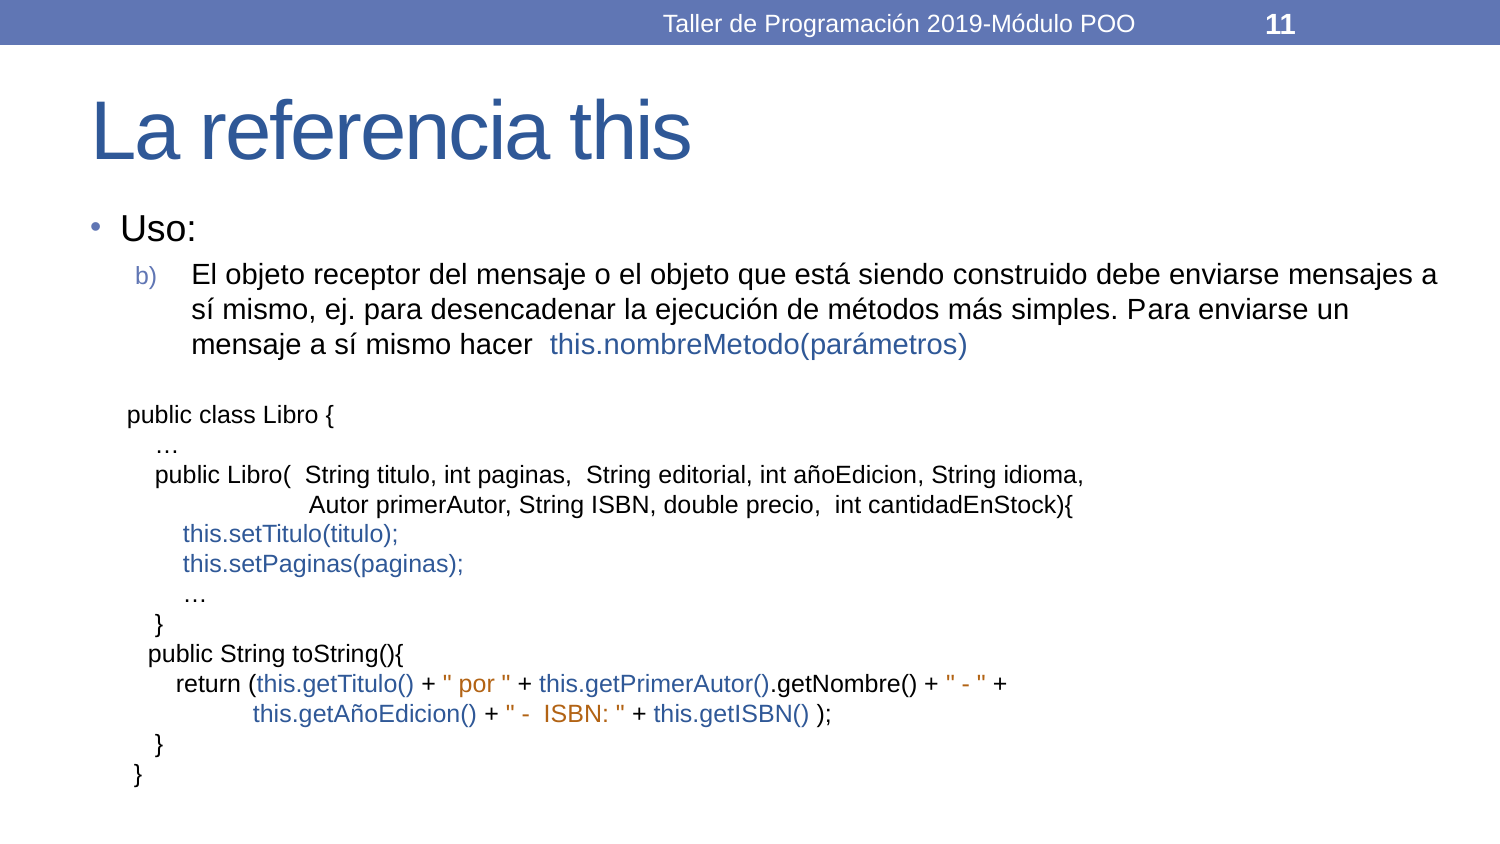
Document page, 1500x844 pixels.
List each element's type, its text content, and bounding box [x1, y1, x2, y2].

title La referencia this [75, 65, 1425, 188]
footer Taller de Programación 2019-Módulo POO [562, 2, 1238, 43]
list Uso: El objeto receptor del mensaje o el objeto que está siendo construido debe enviarse mensajes a sí mismo, ej. para desencadenar la ejecución de métodos más simples. Para enviarse un mensaje a sí mismo hacer this.nombreMetodo(parámetros) [75, 196, 1471, 797]
slide_number 11 [1250, 2, 1425, 43]
text_box public class Libro { … public Libro( String titulo, int paginas, String editorial, int añoEdicion, String idioma, Autor primerAutor, String ISBN, double precio, int cantidadEnStock){ this.setTitulo(titulo); this.setPaginas(paginas); … } public String toString(){ return (this.getTitulo() + " por " + this.getPrimerAutor().getNombre() + " - " + this.getAñoEdicion() + " - ISBN: " + this.getISBN() ); } } [112, 390, 1258, 795]
